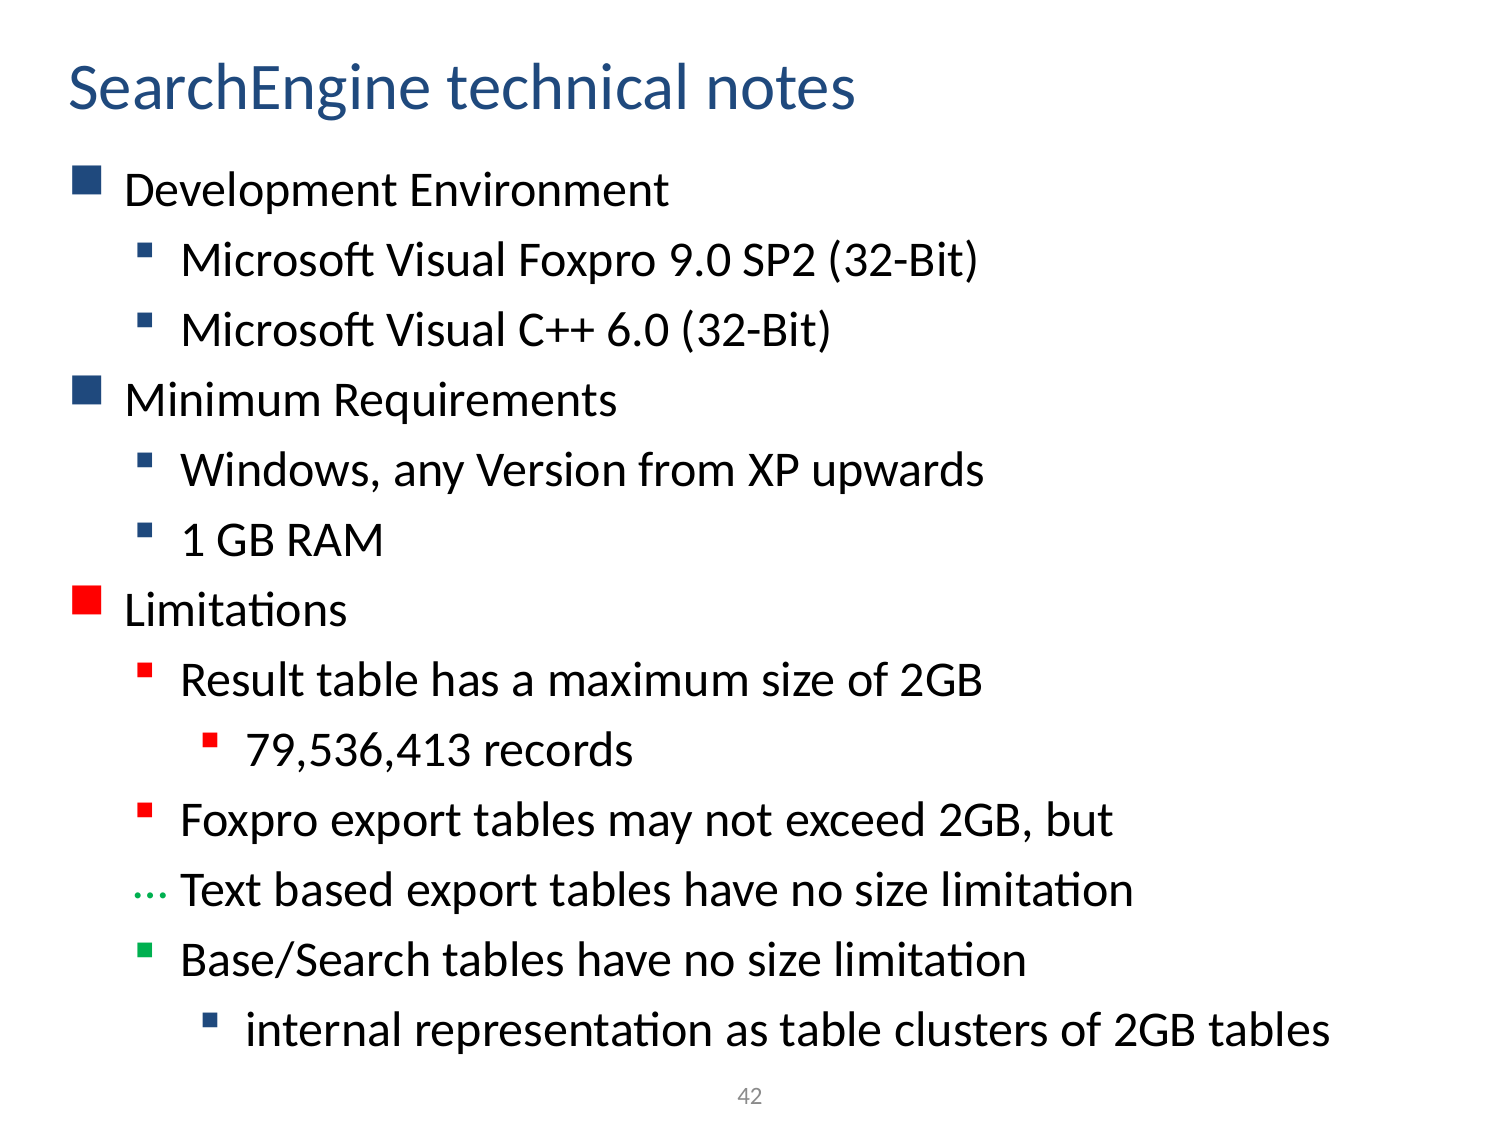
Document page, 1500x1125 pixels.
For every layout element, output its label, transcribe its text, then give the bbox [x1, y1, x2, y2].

list Development Environment Microsoft Visual Foxpro 9.0 SP2 (32-Bit) Microsoft Visual C++ 6.0 (32-Bit) Minimum Requirements Windows, any Version from XP upwards 1 GB RAM Limitations Result table has a maximum size of 2GB 79,536,413 records Foxpro export tables may not exceed 2GB, but Text based export tables have no size limitation Base/Search tables have no size limitation internal representation as table clusters of 2GB tables [53, 149, 1447, 1064]
title SearchEngine technical notes [53, 30, 1447, 135]
slide_number 42 [574, 1082, 926, 1107]
